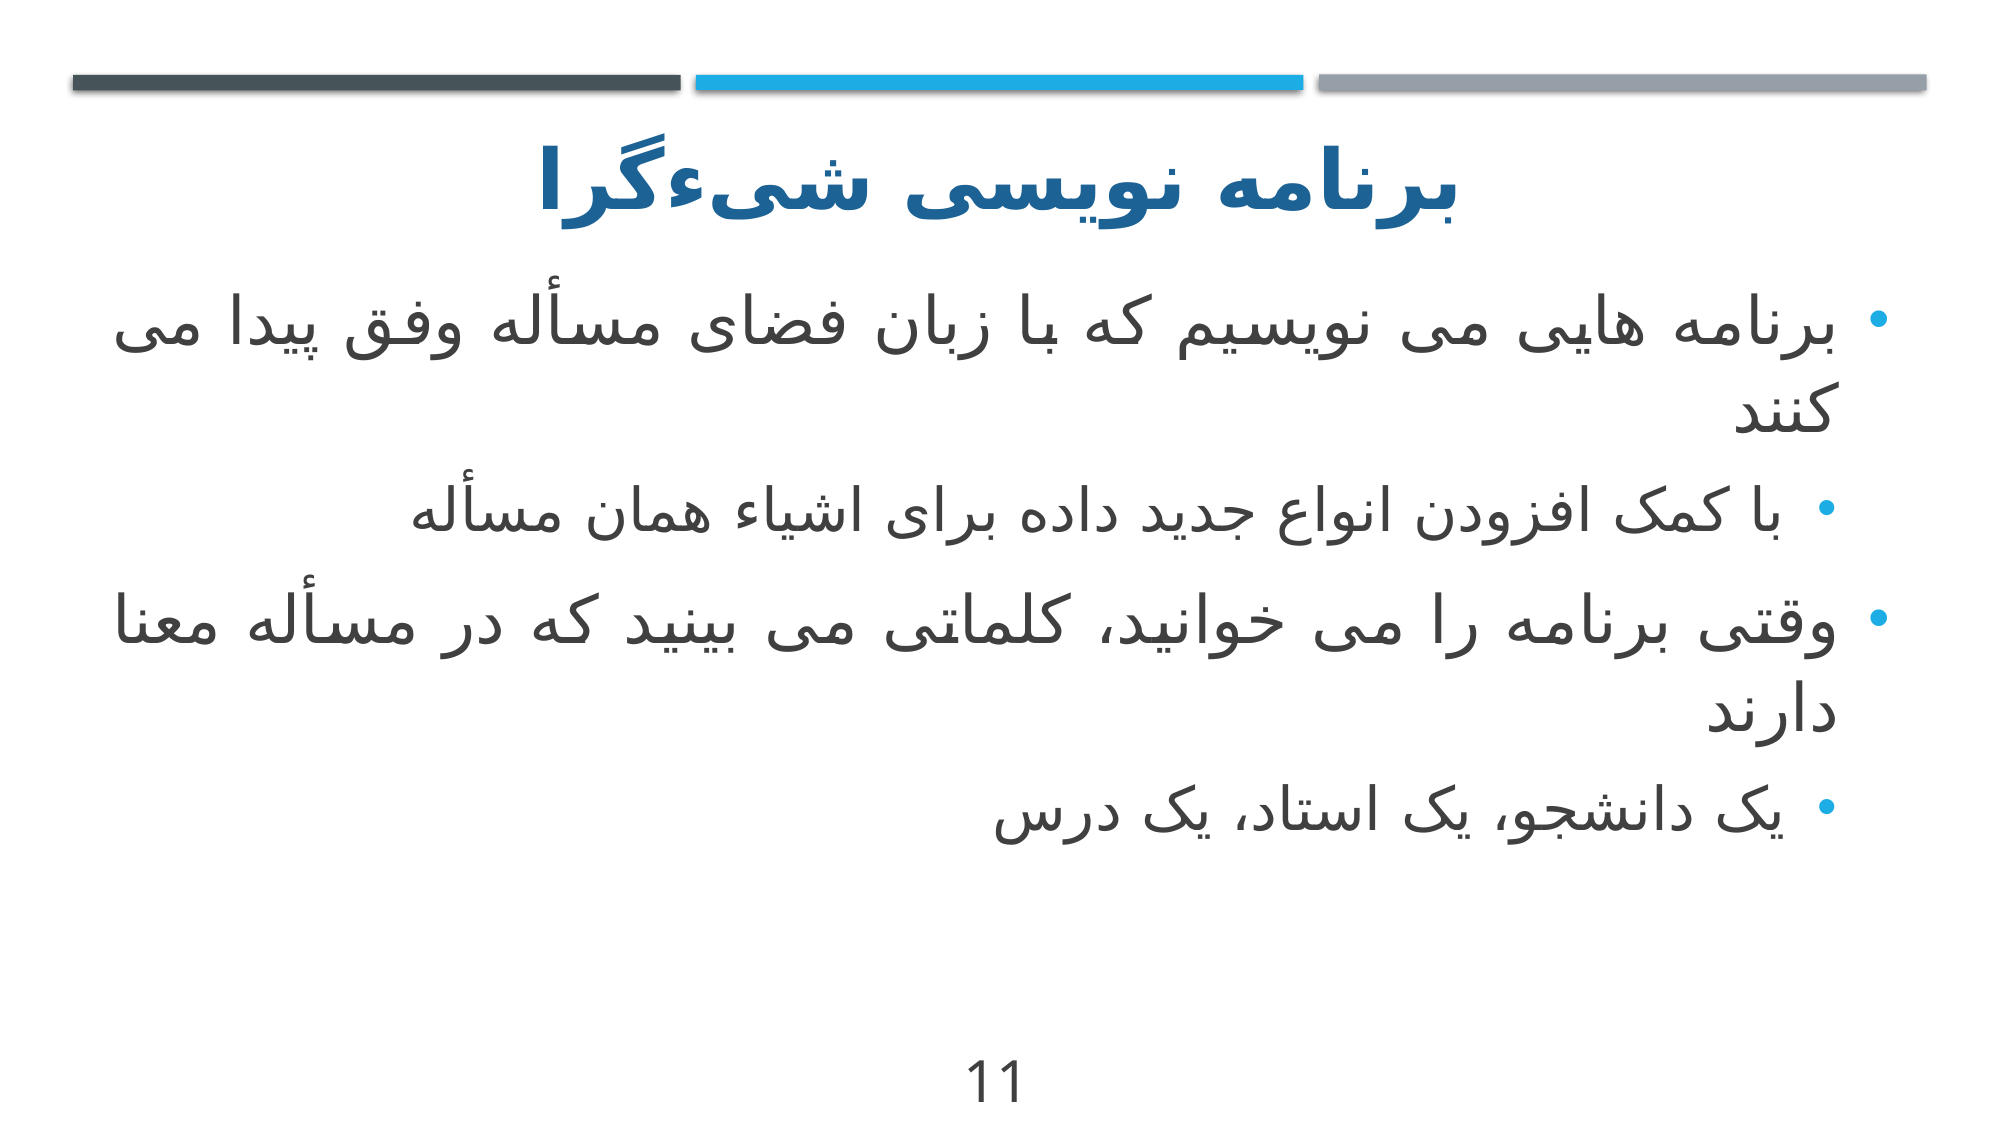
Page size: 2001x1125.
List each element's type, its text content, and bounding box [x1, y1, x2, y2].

list برنامه هایی می نویسیم که با زبان فضای مسأله وفق پیدا می کنند با کمک افزودن انواع جدید داده برای اشیاء همان مسأله وقتی برنامه را می خوانید، کلماتی می بینید که در مسأله معنا دارند یک دانشجو، یک استاد، یک درس [95, 246, 1905, 981]
title برنامه نویسی شیءگرا [95, 115, 1905, 234]
